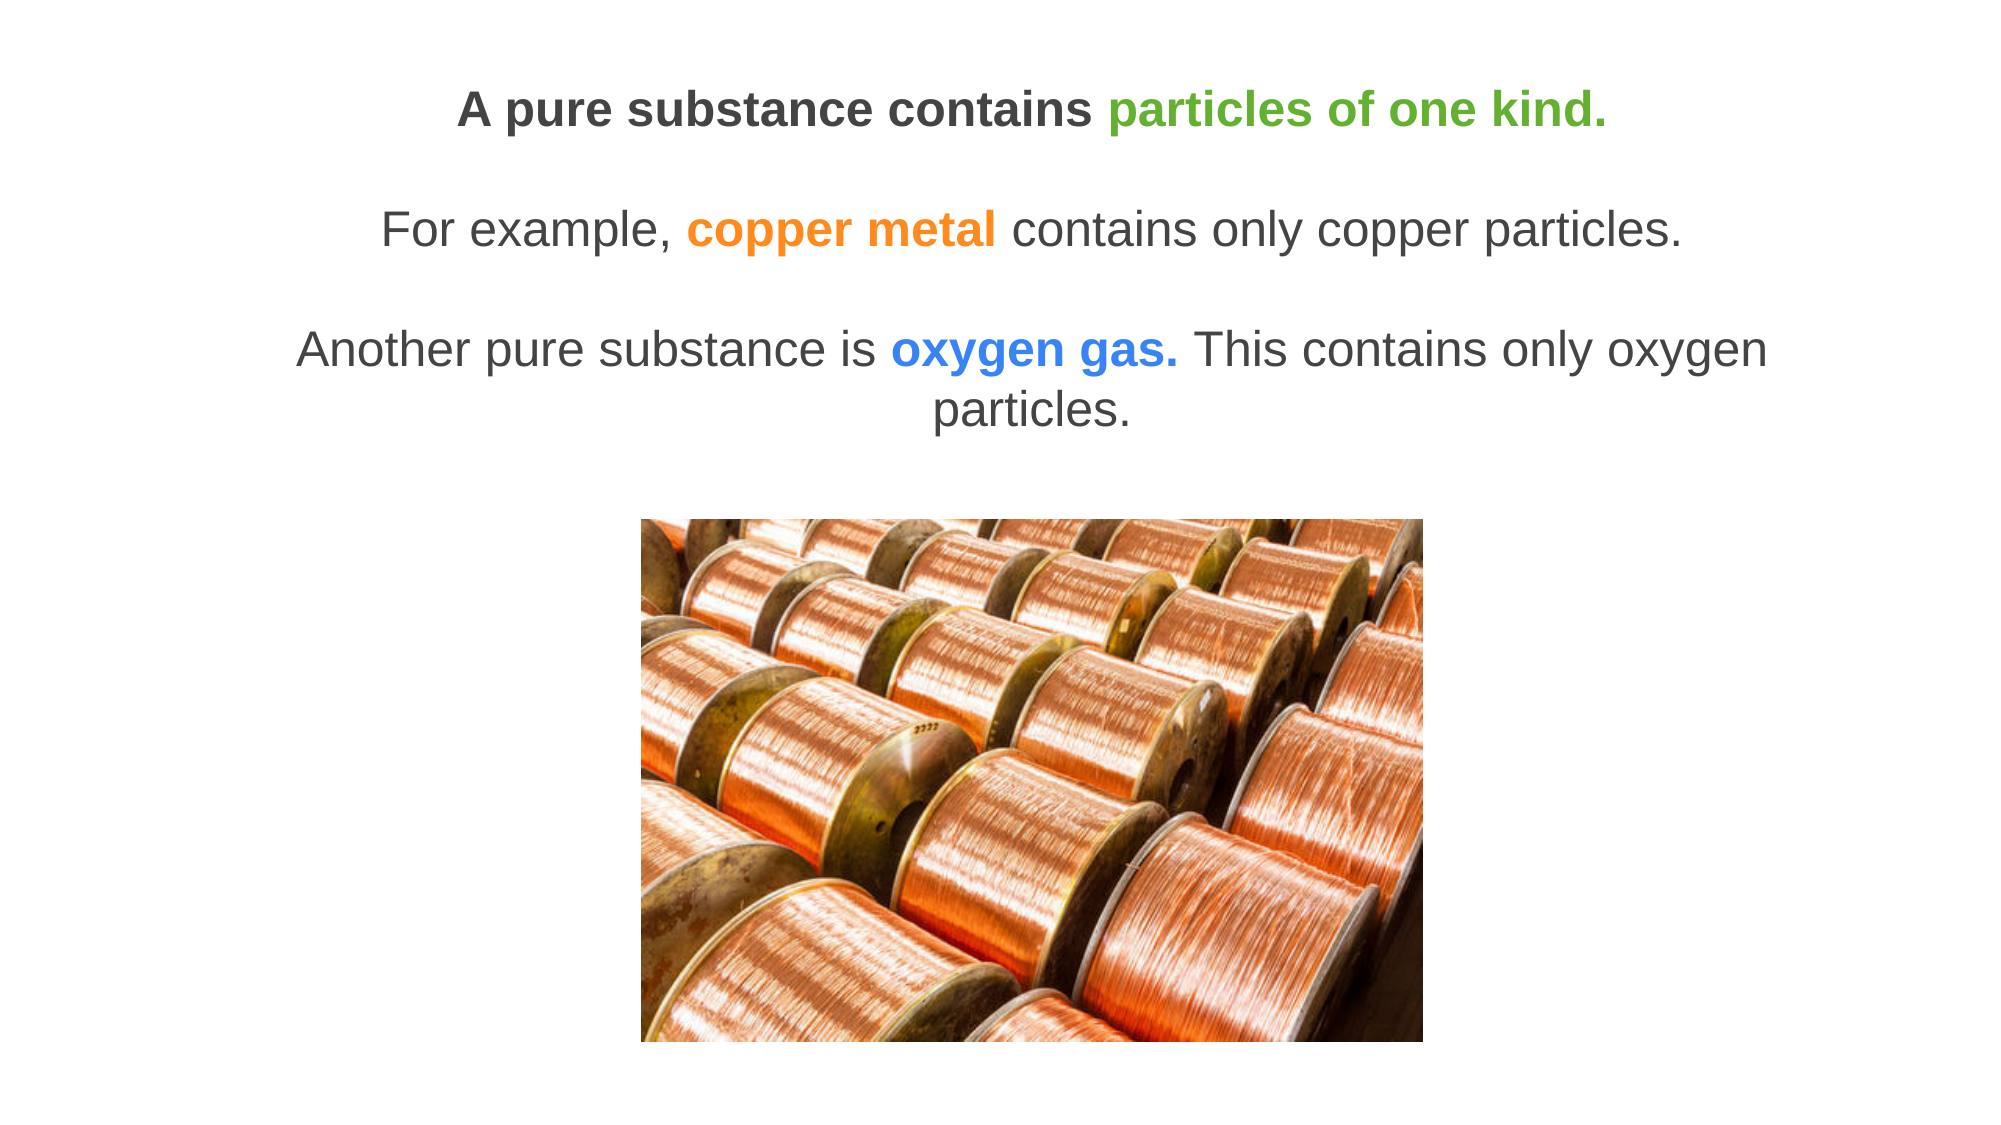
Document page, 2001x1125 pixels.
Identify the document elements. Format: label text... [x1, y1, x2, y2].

text_box A pure substance contains particles of one kind. For example, copper metal contains only copper particles. Another pure substance is oxygen gas. This contains only oxygen particles. [174, 68, 1890, 444]
picture [641, 519, 1423, 1042]
